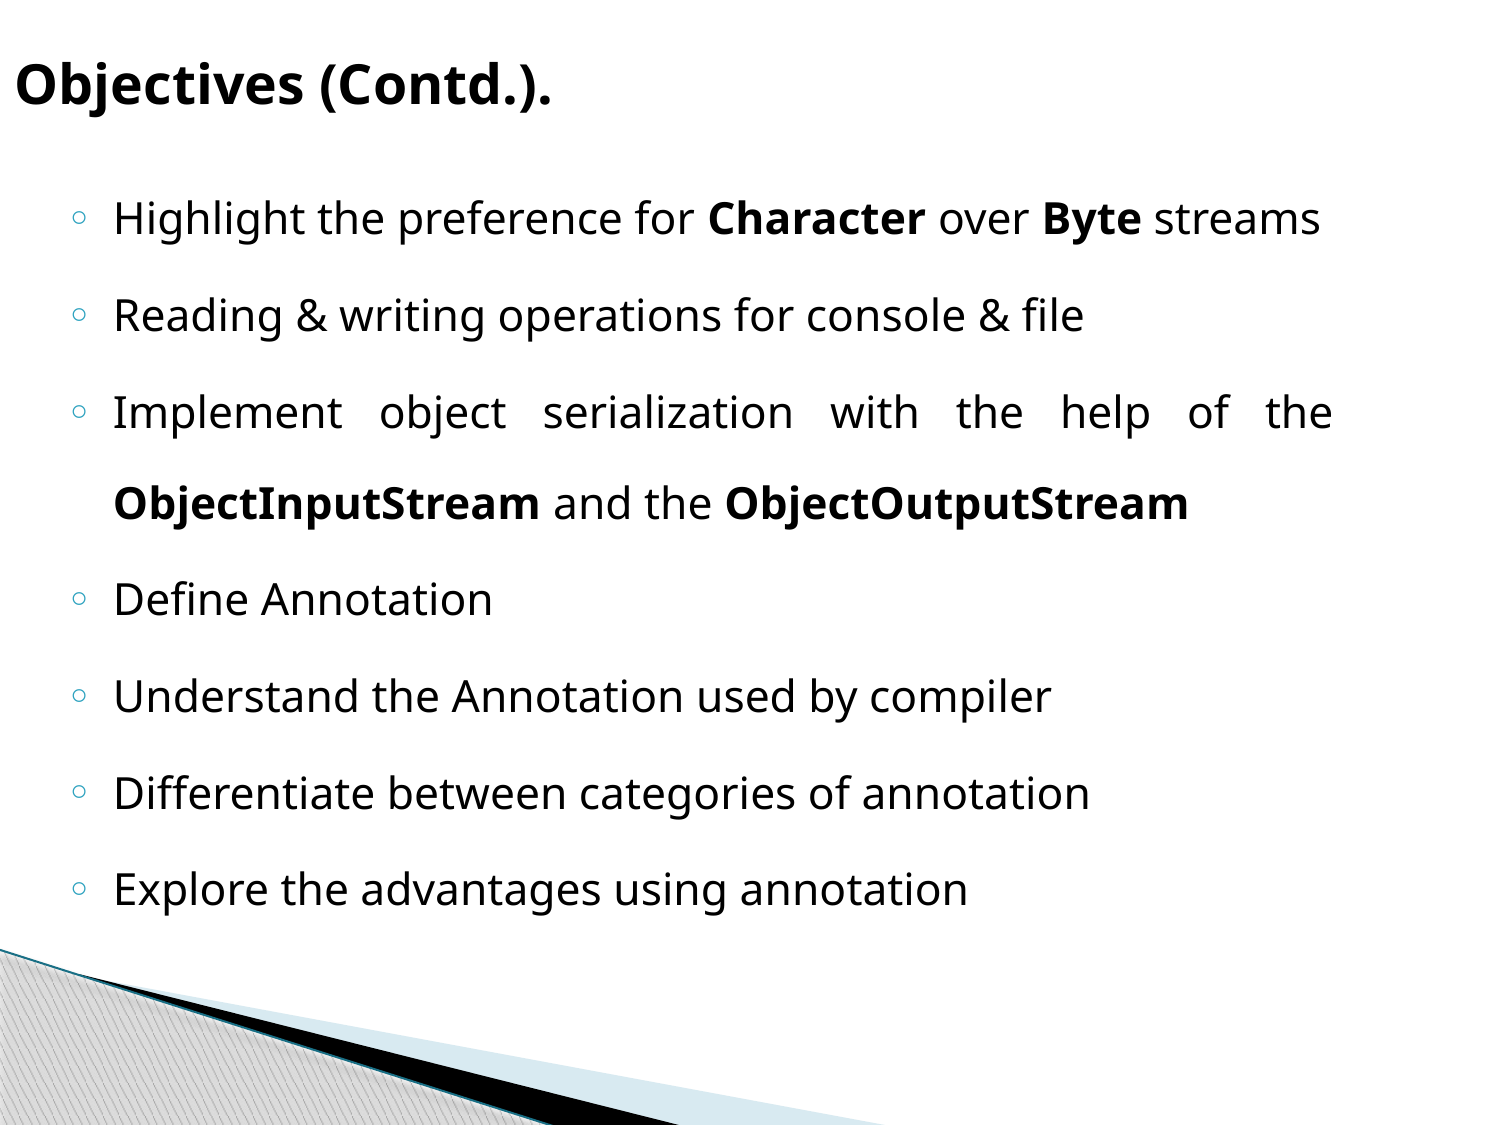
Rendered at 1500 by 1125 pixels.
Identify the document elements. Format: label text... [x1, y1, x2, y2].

list Highlight the preference for Character over Byte streams Reading & writing operations for console & file Implement object serialization with the help of the ObjectInputStream and the ObjectOutputStream Define Annotation Understand the Annotation used by compiler Differentiate between categories of annotation Explore the advantages using annotation [0, 149, 1350, 1025]
title Objectives (Contd.). [0, 37, 1241, 129]
